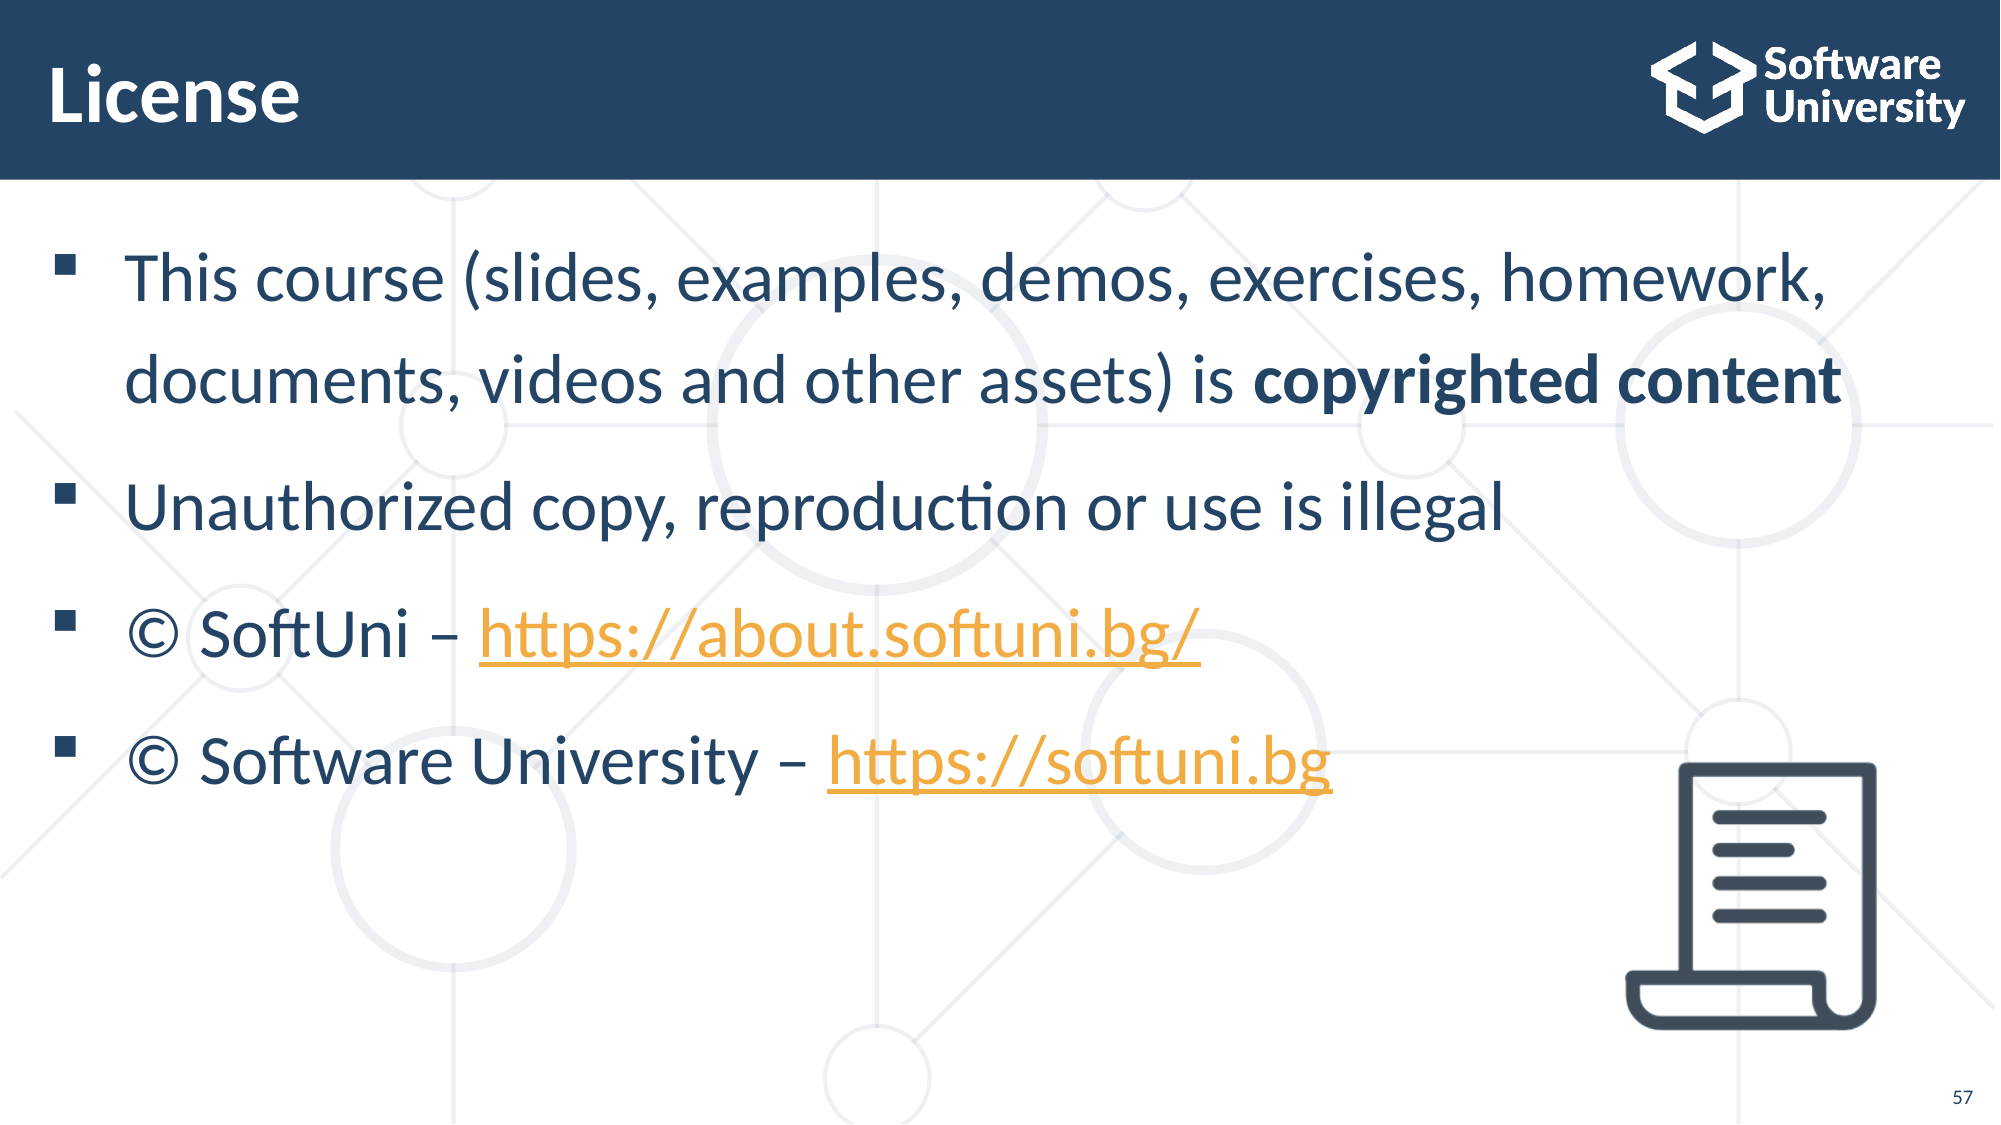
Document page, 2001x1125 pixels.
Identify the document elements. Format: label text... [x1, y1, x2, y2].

picture [1651, 41, 1966, 134]
title License [31, 16, 1591, 162]
picture [1598, 728, 1916, 1065]
slide_number 57 [1928, 1067, 1989, 1117]
list This course (slides, examples, demos, exercises, homework, documents, videos and other assets) is copyrighted content Unauthorized copy, reproduction or use is illegal © SoftUni – https://about.softuni.bg/ © Software University – https://softuni.bg [31, 208, 1970, 1103]
